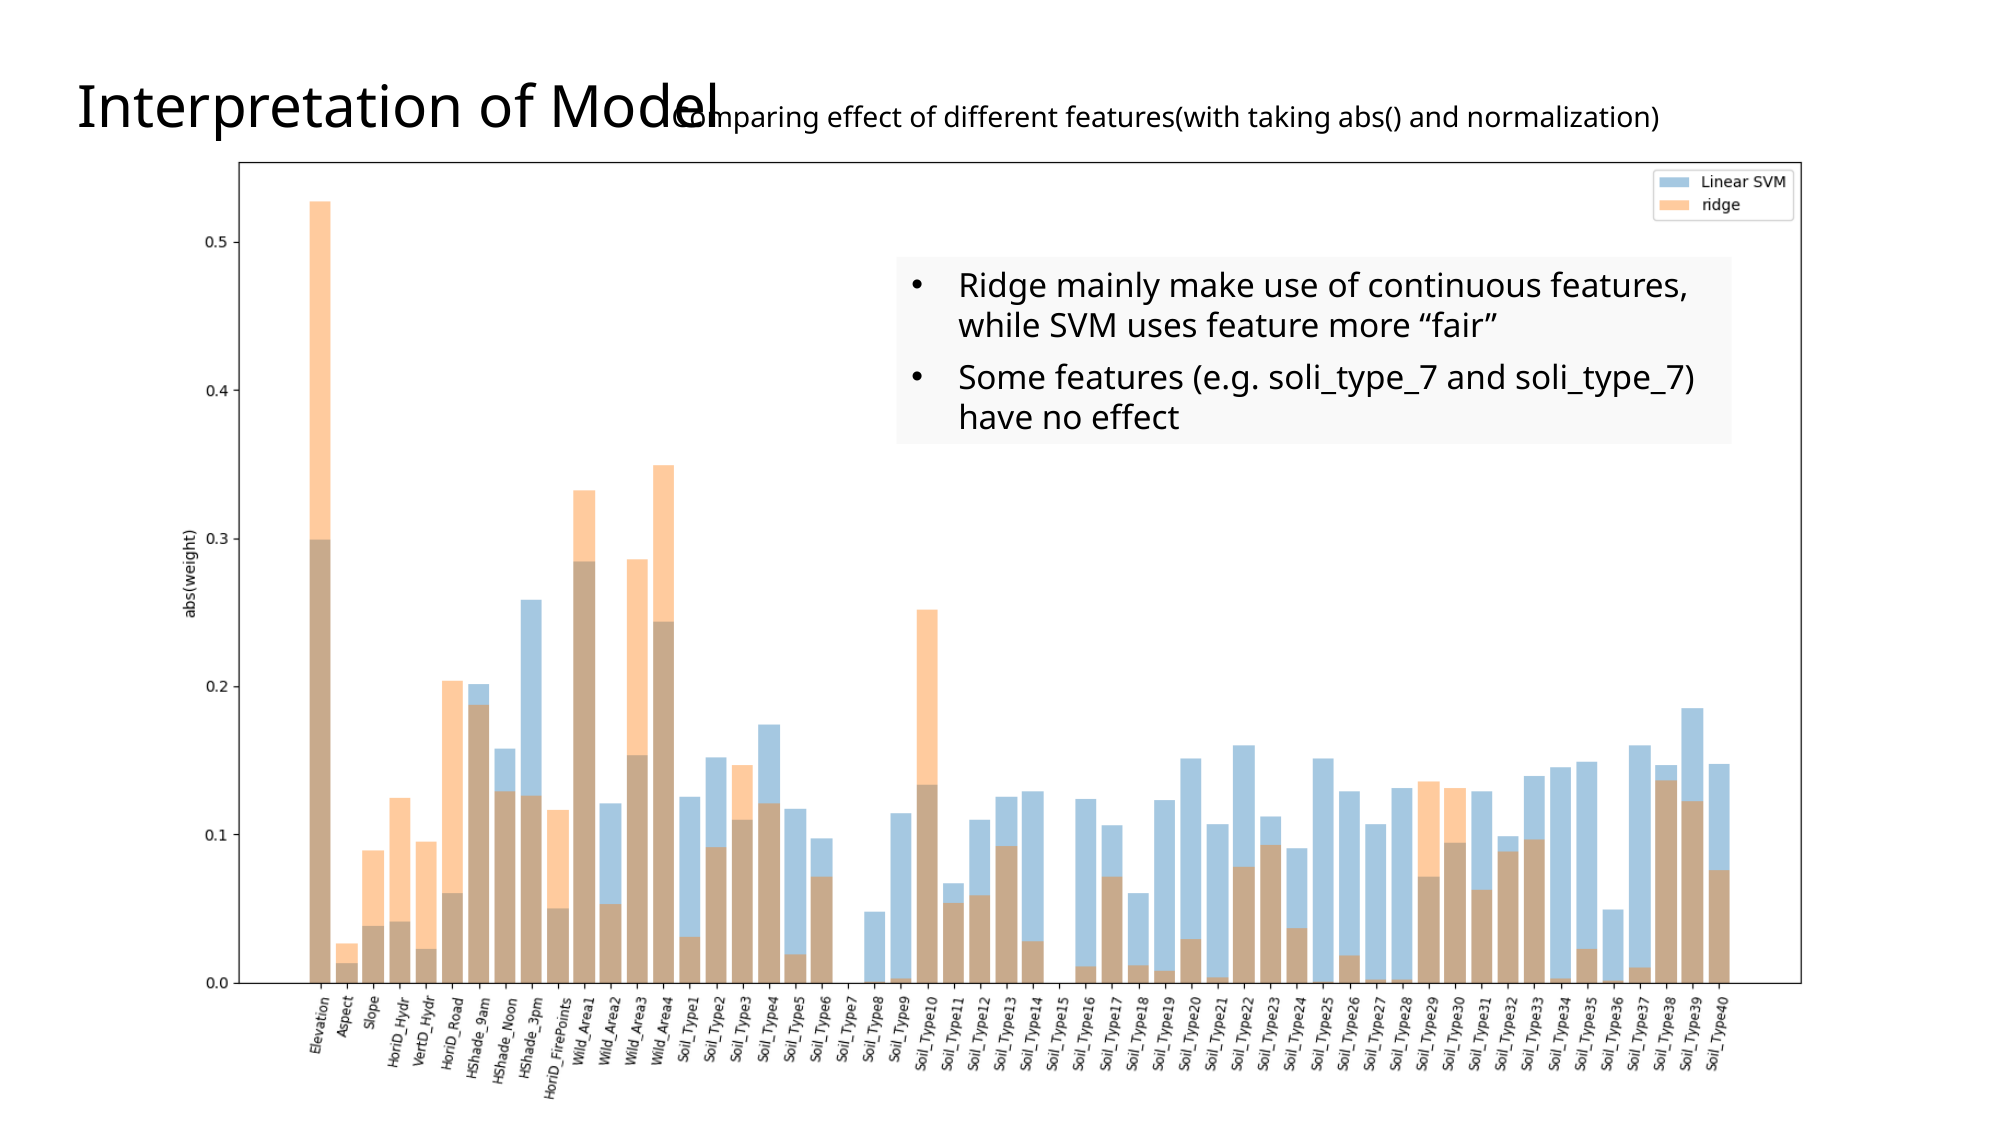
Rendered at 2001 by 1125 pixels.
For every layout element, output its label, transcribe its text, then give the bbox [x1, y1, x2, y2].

title Interpretation of Model [62, 53, 1788, 166]
list Comparing effect of different features(with taking abs() and normalization) [656, 95, 1732, 144]
picture [164, 144, 1827, 1100]
